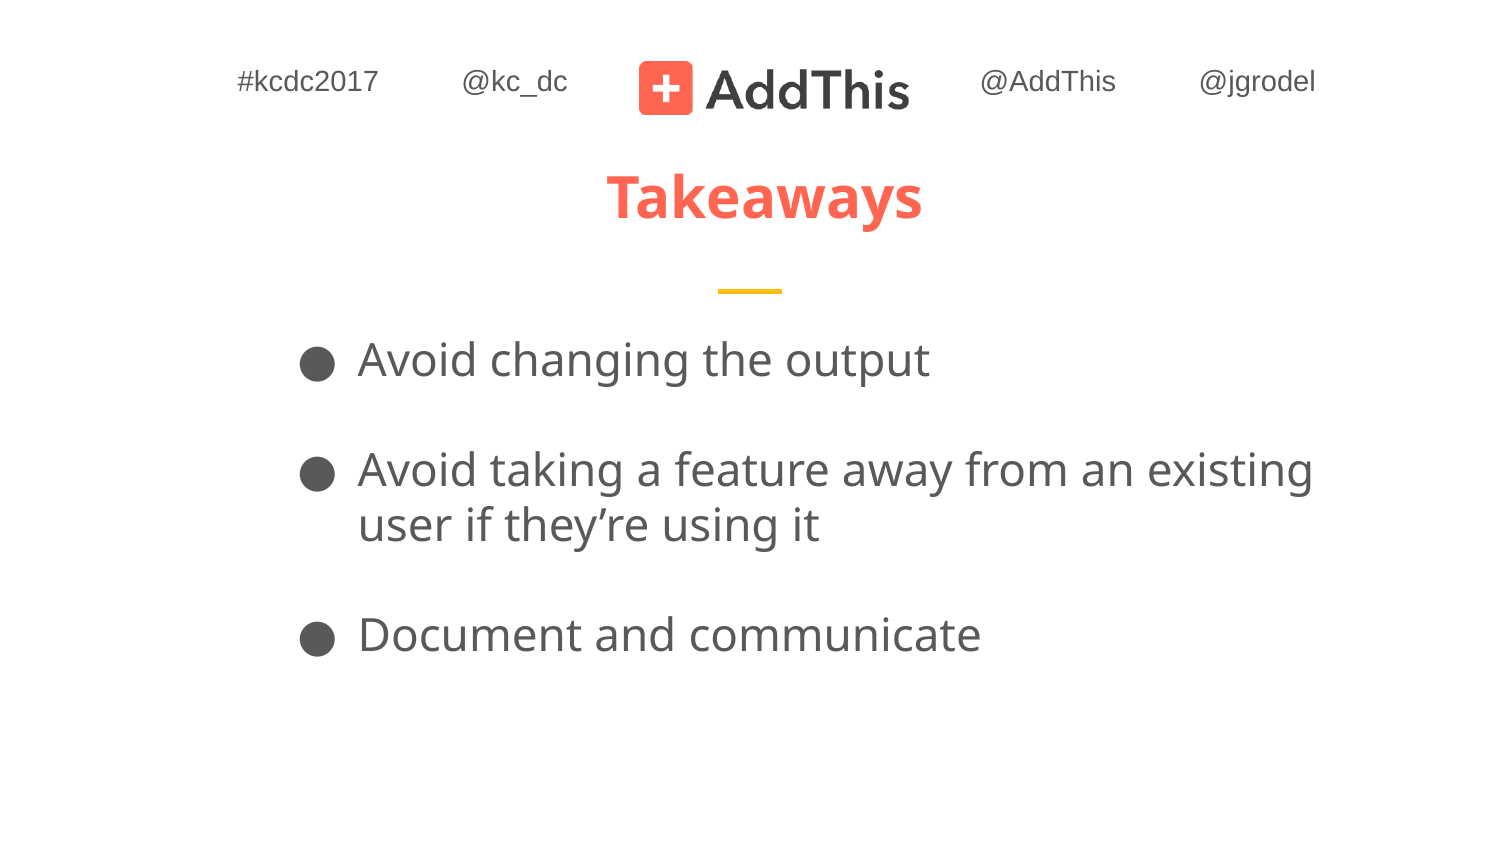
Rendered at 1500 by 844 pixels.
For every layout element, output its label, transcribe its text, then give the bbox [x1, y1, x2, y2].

text_box Takeaways [78, 145, 1452, 258]
text_box #kcdc2017 @kc_dc @AddThis @jgrodel [91, 47, 1415, 126]
text_box Avoid changing the output Avoid taking a feature away from an existing user if they’re using it Document and communicate [267, 315, 1351, 597]
picture [639, 60, 911, 115]
